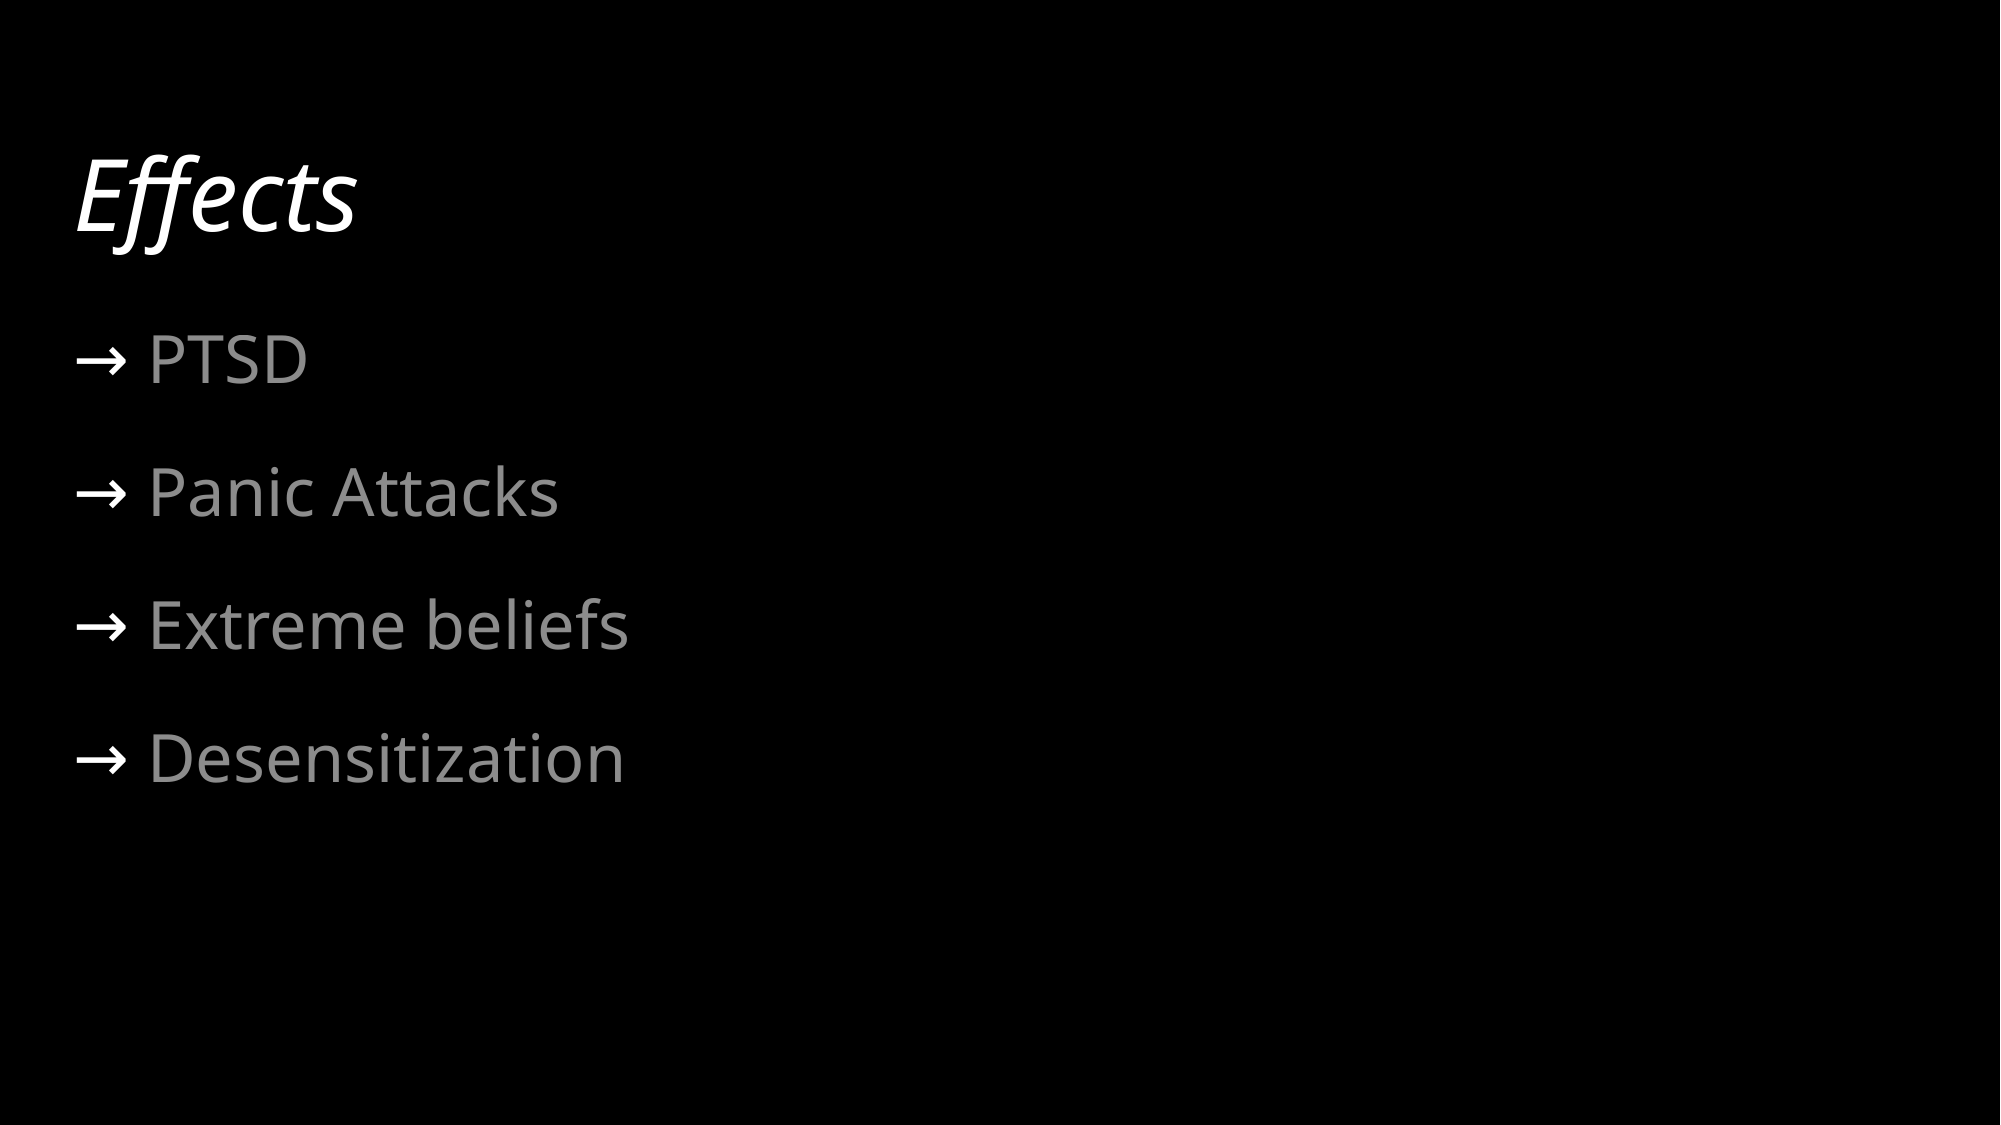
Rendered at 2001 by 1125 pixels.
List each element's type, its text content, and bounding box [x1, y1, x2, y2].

list PTSD Panic Attacks Extreme beliefs Desensitization [73, 284, 1927, 906]
title Effects [73, 63, 1928, 251]
